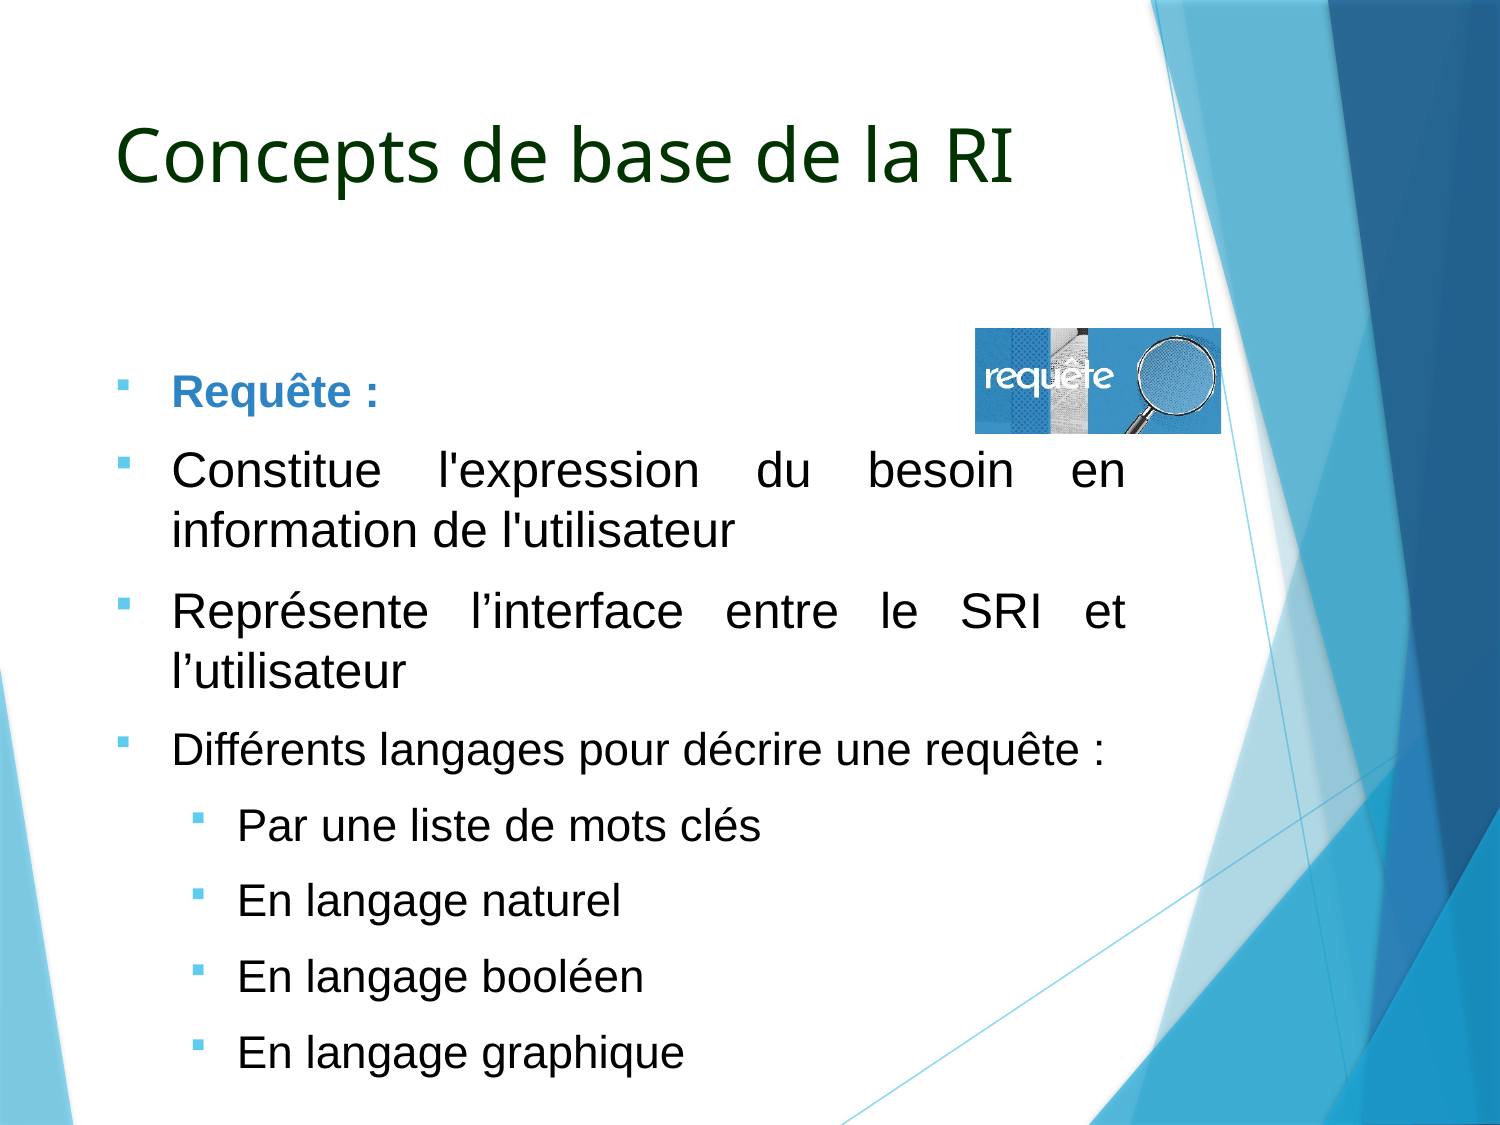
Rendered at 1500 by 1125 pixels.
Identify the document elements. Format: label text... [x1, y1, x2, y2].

picture [974, 327, 1222, 434]
list Requête : Constitue l'expression du besoin en information de l'utilisateur Représente l’interface entre le SRI et l’utilisateur Différents langages pour décrire une requête : Par une liste de mots clés En langage naturel En langage booléen En langage graphique [99, 354, 1142, 992]
title Concepts de base de la RI [99, 99, 1142, 317]
